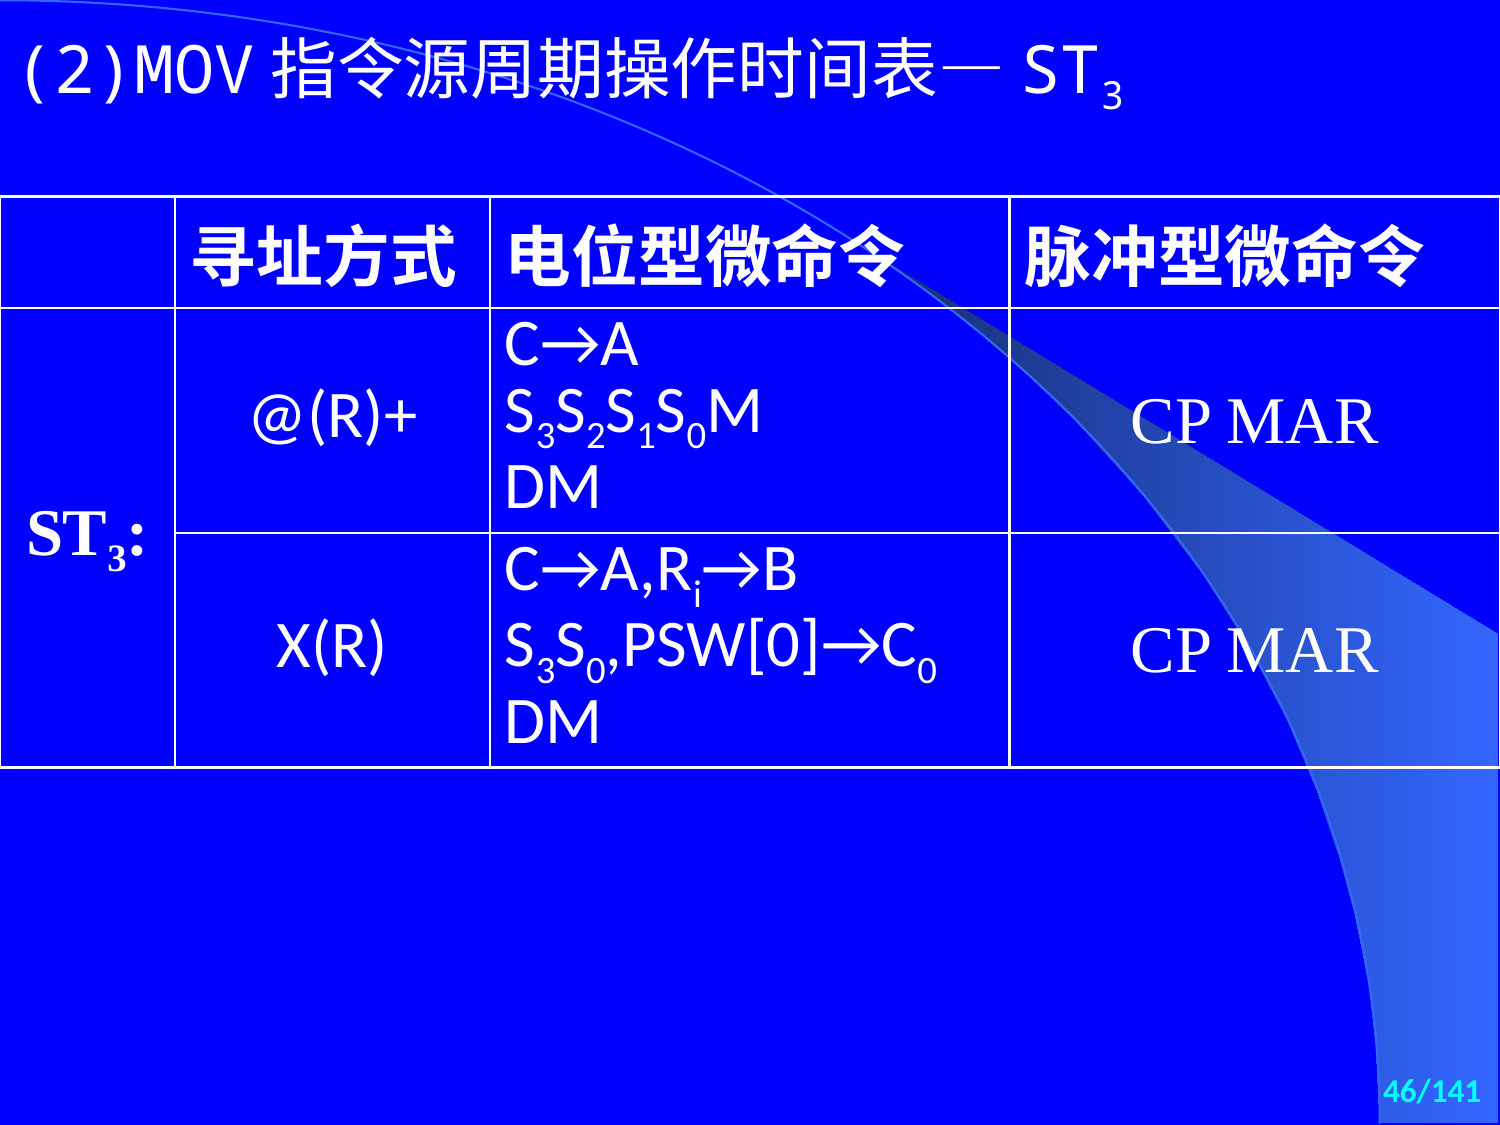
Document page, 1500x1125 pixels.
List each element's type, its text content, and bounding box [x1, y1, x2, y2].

text_box (2)MOV指令源周期操作时间表—ST3 [0, 19, 1158, 125]
slide_number 46/141 [1318, 1061, 1497, 1121]
